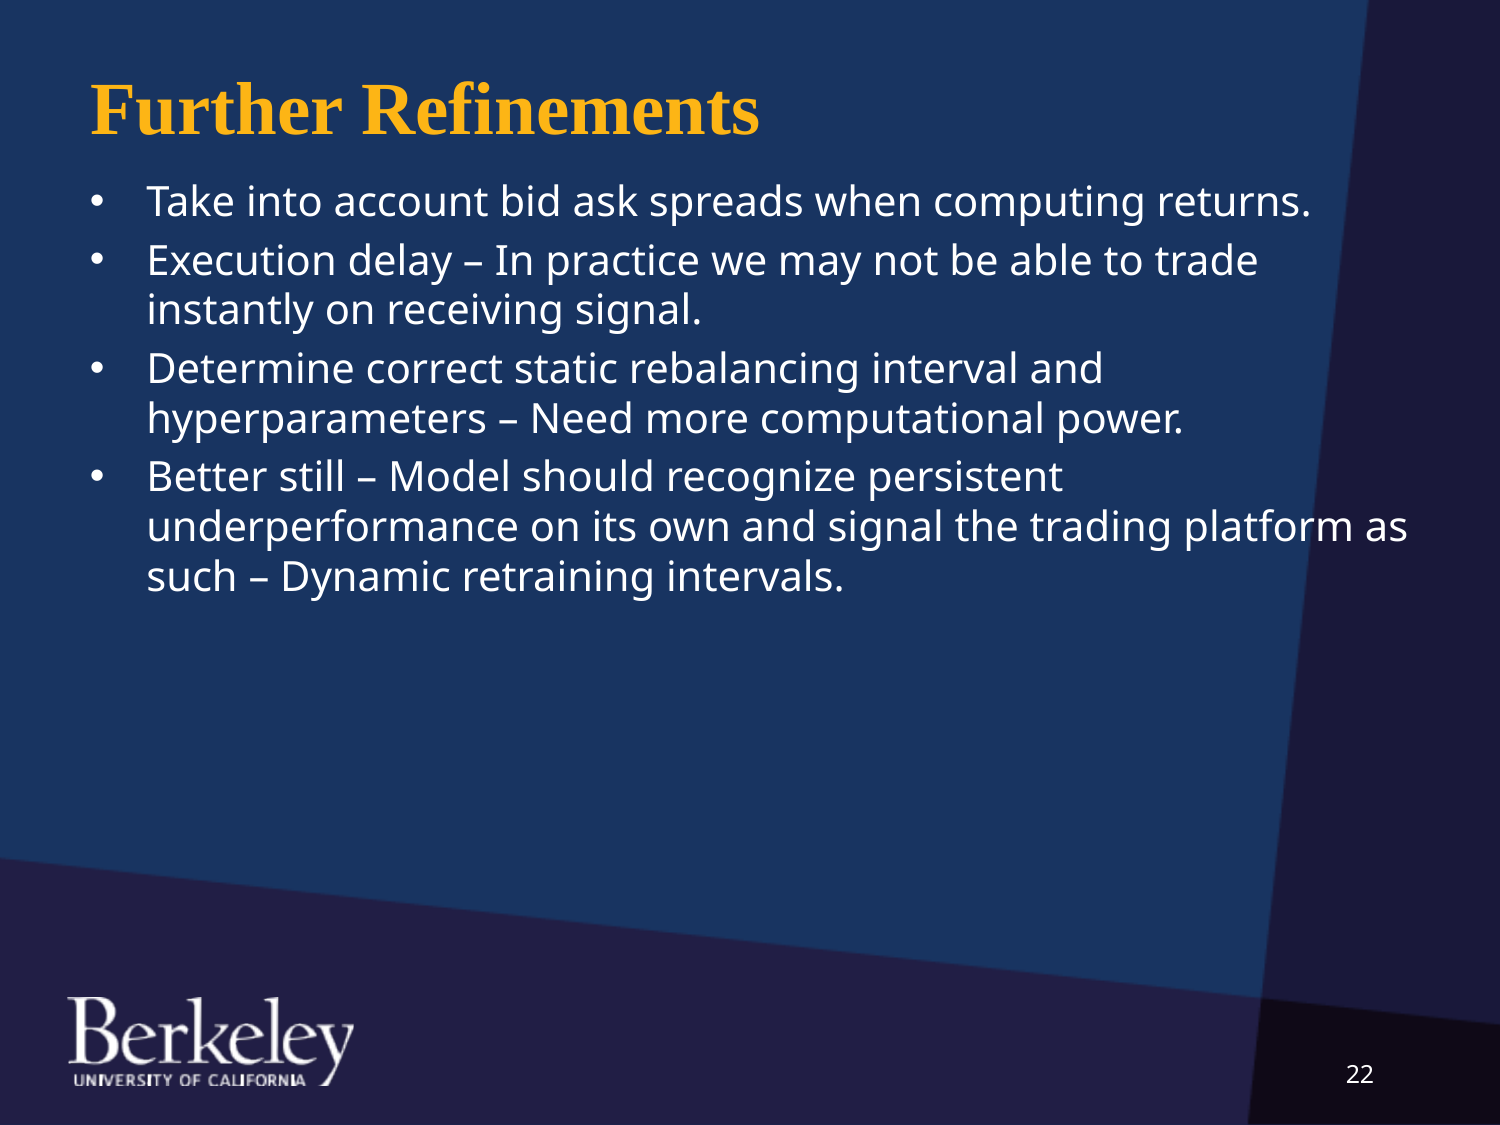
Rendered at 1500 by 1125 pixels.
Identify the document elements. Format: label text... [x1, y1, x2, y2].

list Further Refinements [75, 51, 973, 132]
picture [0, 0, 1500, 1125]
list Take into account bid ask spreads when computing returns. Execution delay – In practice we may not be able to trade instantly on receiving signal. Determine correct static rebalancing interval and hyperparameters – Need more computational power. Better still – Model should recognize persistent underperformance on its own and signal the trading platform as such – Dynamic retraining intervals. [74, 167, 1444, 986]
